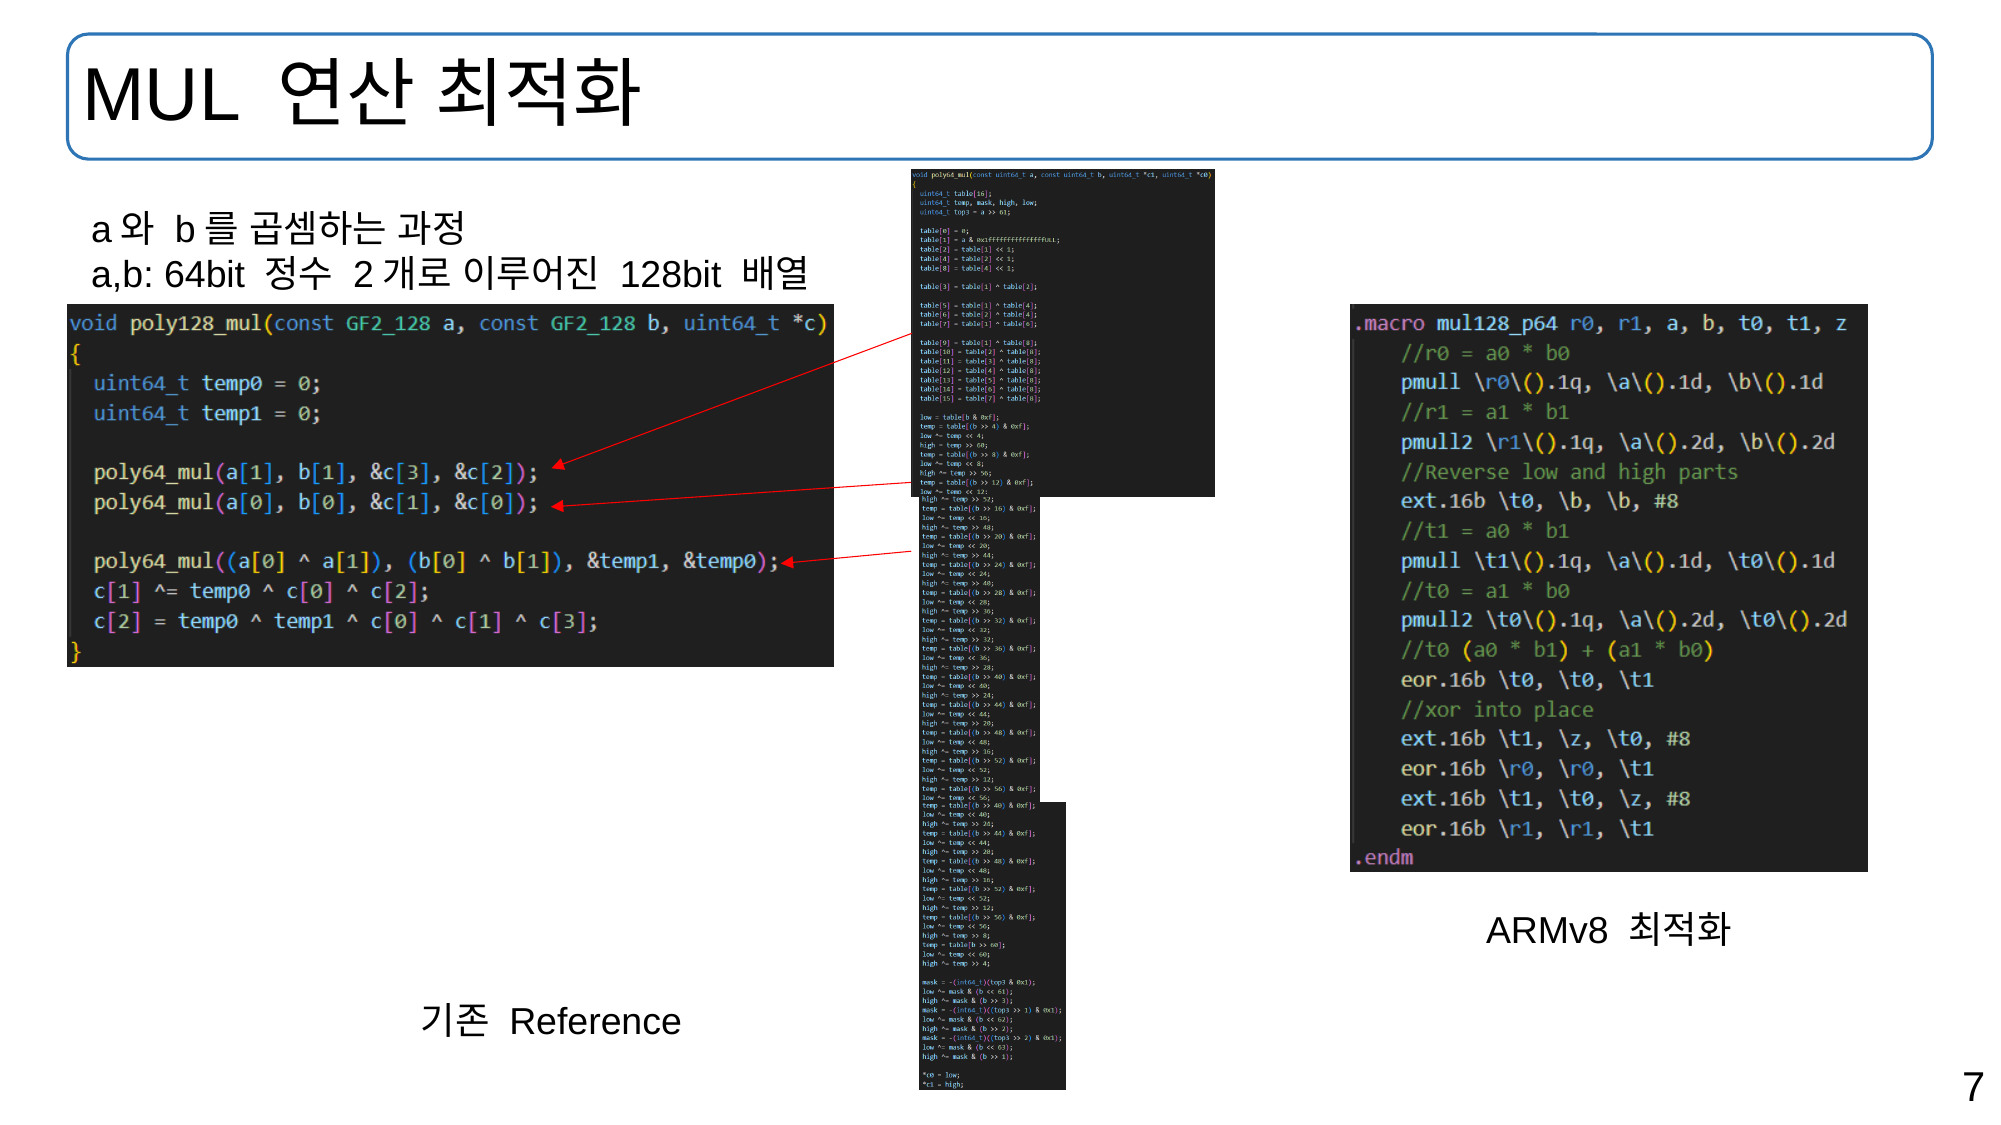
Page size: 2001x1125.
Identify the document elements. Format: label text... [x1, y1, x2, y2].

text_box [911, 169, 1215, 1090]
text_box ARMv8 최적화 [1471, 899, 1747, 959]
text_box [550, 482, 912, 507]
picture [67, 304, 834, 667]
picture [1350, 304, 1868, 872]
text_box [551, 333, 912, 469]
title MUL 연산 최적화 [67, 34, 1933, 160]
text_box a와 b를 곱셈하는 과정 a,b: 64bit 정수 2개로 이루어진 128bit 배열 [76, 197, 825, 303]
text_box 기존 Reference [406, 990, 697, 1050]
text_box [780, 551, 912, 564]
